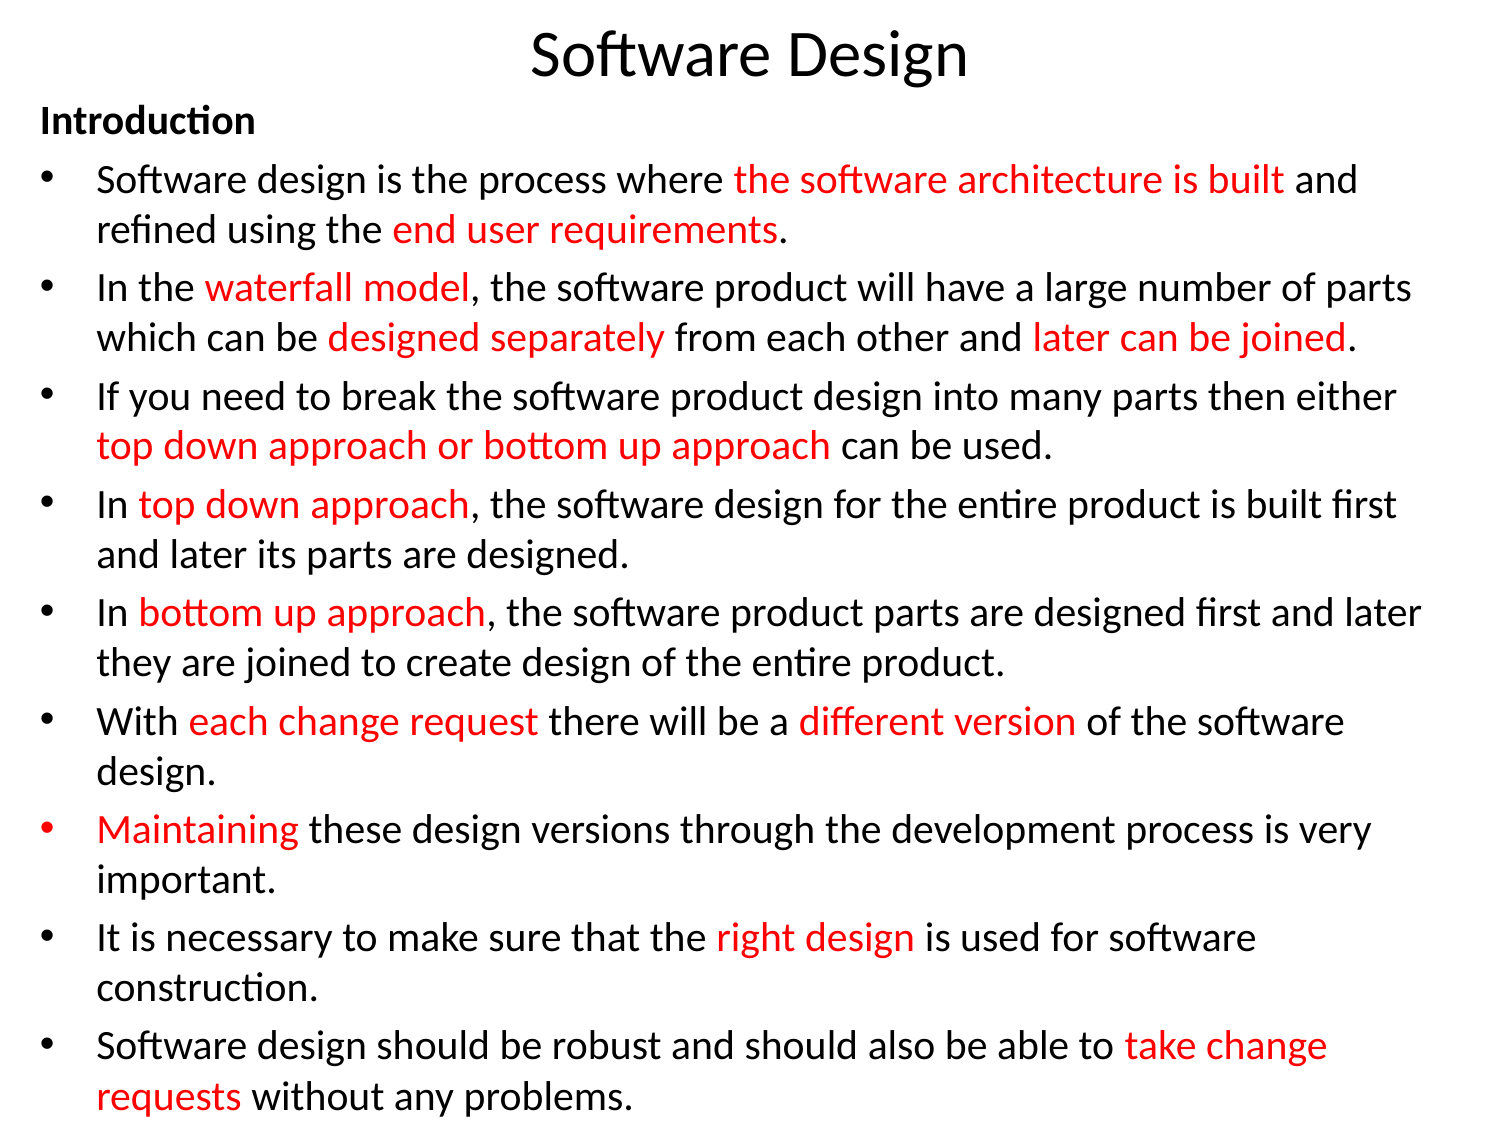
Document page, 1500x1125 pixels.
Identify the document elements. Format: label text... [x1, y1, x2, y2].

title Software Design [75, 0, 1425, 85]
list Introduction Software design is the process where the software architecture is built and refined using the end user requirements. In the waterfall model, the software product will have a large number of parts which can be designed separately from each other and later can be joined. If you need to break the software product design into many parts then either top down approach or bottom up approach can be used. In top down approach, the software design for the entire product is built first and later its parts are designed. In bottom up approach, the software product parts are designed first and later they are joined to create design of the entire product. With each change request there will be a different version of the software design. Maintaining these design versions through the development process is very important. It is necessary to make sure that the right design is used for software construction. Software design should be robust and should also be able to take change requests without any problems. [24, 85, 1475, 1125]
